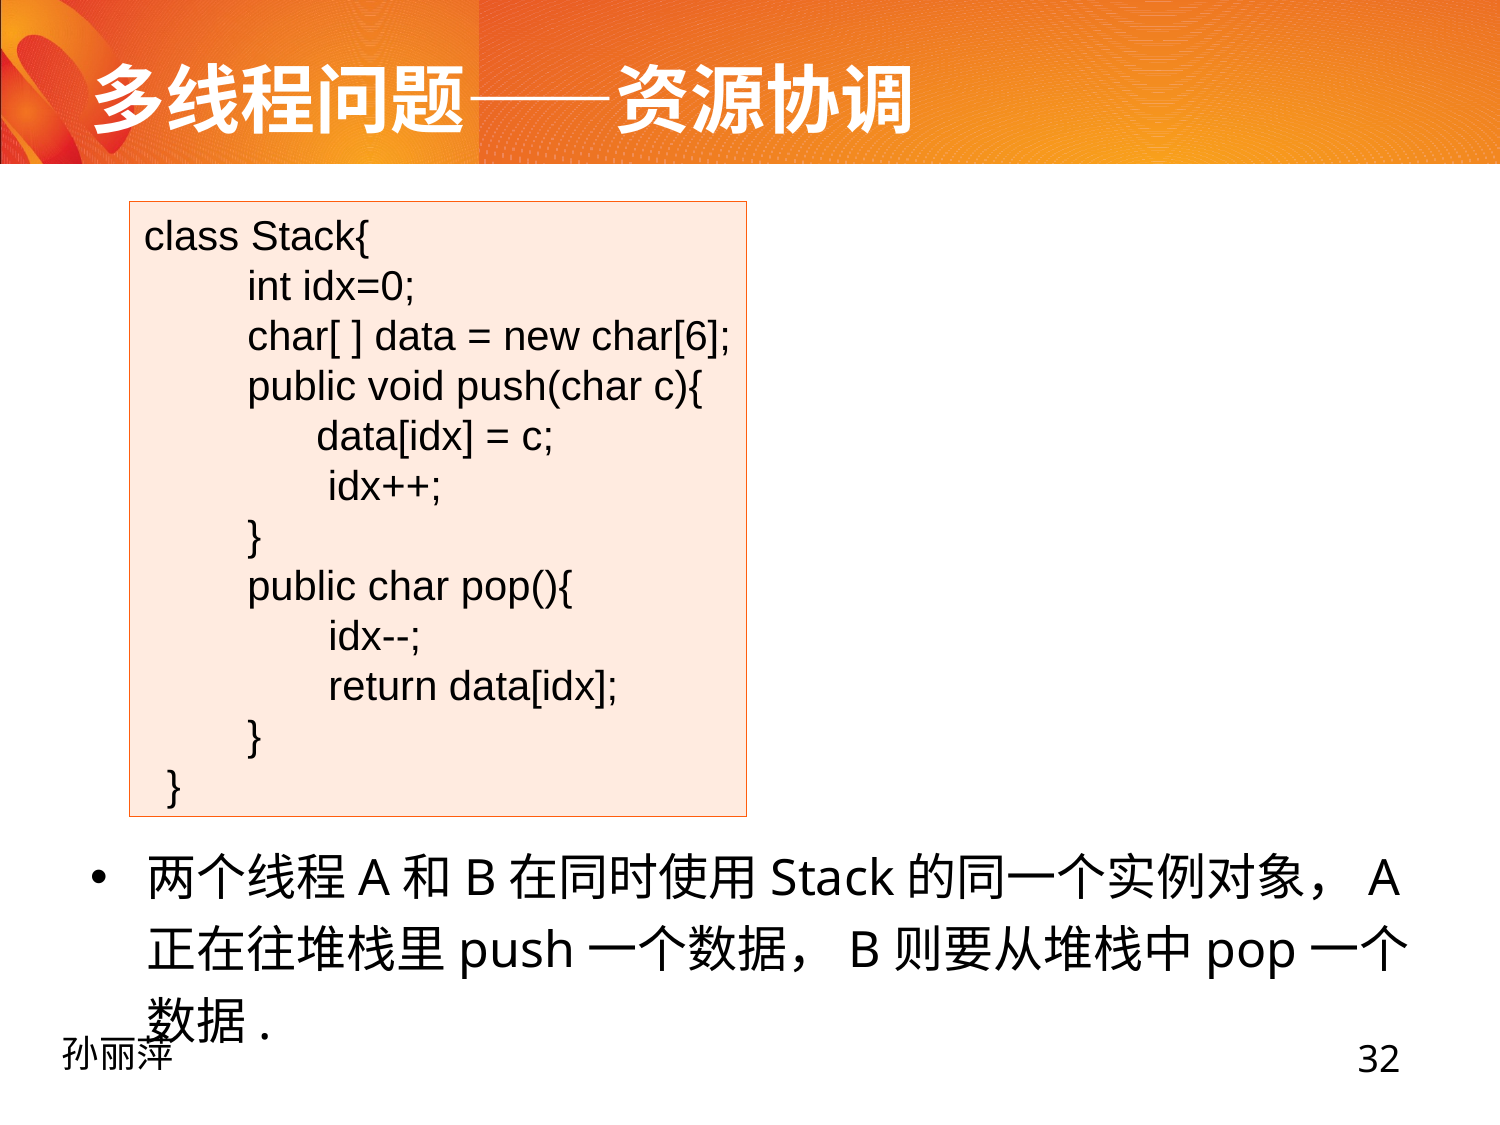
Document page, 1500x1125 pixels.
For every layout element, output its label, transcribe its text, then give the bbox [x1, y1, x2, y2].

picture [0, 0, 1500, 164]
text_box class Stack{ int idx=0; char[ ] data = new char[6]; public void push(char c){ data[idx] = c; idx++; } public char pop(){ idx--; return data[idx]; } } [129, 201, 747, 817]
list 两个线程A和B在同时使用Stack的同一个实例对象，A正在往堆栈里push一个数据，B则要从堆栈中pop一个数据. [75, 190, 1425, 1005]
title 多线程问题——资源协调 [75, 45, 1425, 167]
